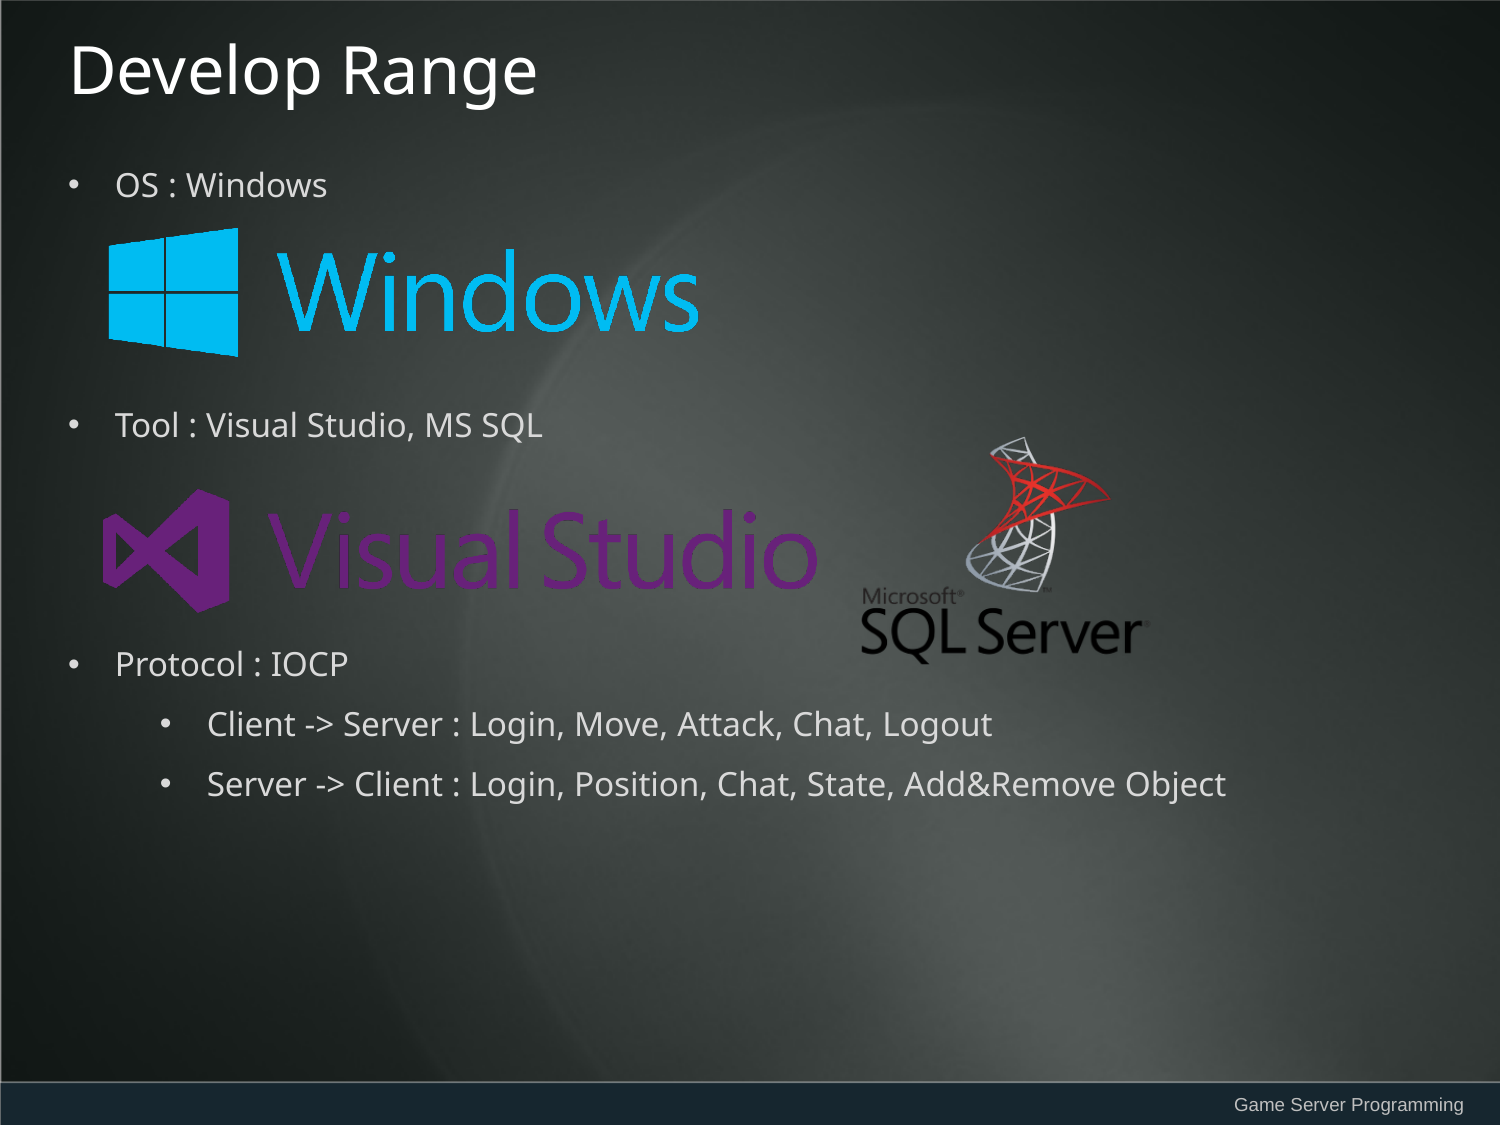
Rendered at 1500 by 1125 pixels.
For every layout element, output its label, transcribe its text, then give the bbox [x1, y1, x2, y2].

picture [0, 0, 1500, 1081]
text_box OS : Windows Tool : Visual Studio, MS SQL Protocol : IOCP Client -> Server : Login, Move, Attack, Chat, Logout Server -> Client : Login, Position, Chat, State, Add&Remove Object [53, 137, 1447, 923]
text_box Develop Range [53, 20, 1137, 116]
